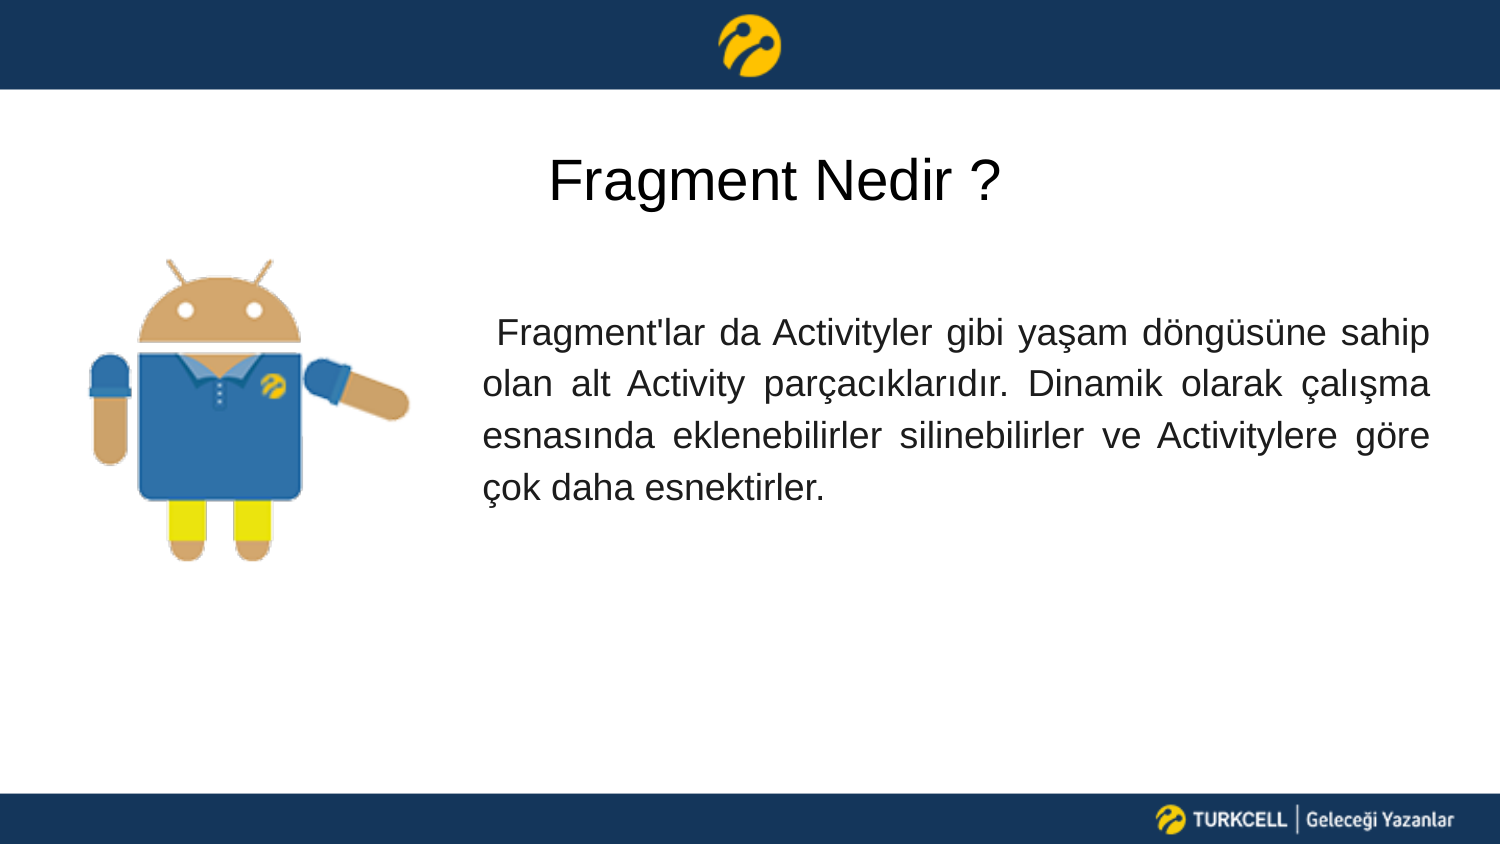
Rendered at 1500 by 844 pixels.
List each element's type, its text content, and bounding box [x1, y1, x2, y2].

title Fragment Nedir ? [102, 127, 1449, 222]
list Fragment'lar da Activityler gibi yaşam döngüsüne sahip olan alt Activity parçacıklarıdır. Dinamik olarak çalışma esnasında eklenebilirler silinebilirler ve Activitylere göre çok daha esnektirler. [472, 285, 1446, 590]
picture [0, 0, 1500, 844]
